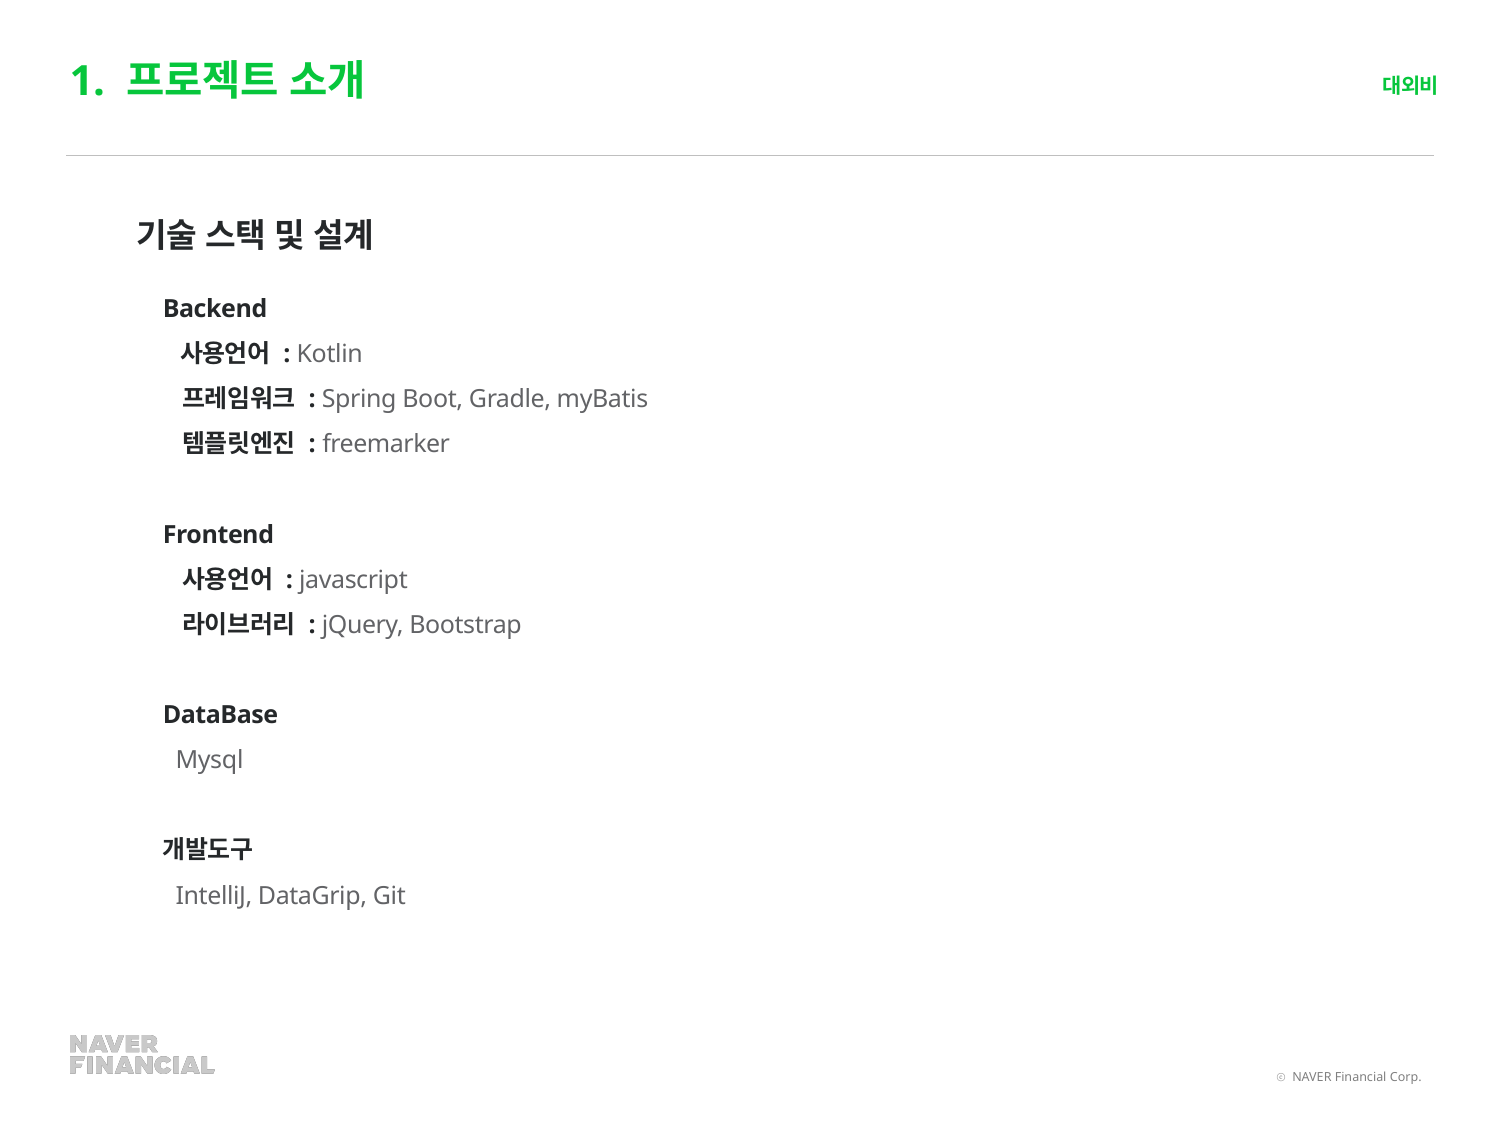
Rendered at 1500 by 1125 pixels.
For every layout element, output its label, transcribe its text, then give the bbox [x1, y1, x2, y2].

text_box 1. 프로젝트 소개 [69, 59, 1487, 116]
text_box Backend 사용언어 : Kotlin 프레임워크 : Spring Boot, Gradle, myBatis 템플릿엔진 : freemarker Frontend 사용언어 : javascript 라이브러리 : jQuery, Bootstrap DataBase Mysql 개발도구 IntelliJ, DataGrip, Git [162, 277, 1410, 1046]
picture [70, 1035, 215, 1074]
text_box 기술 스택 및 설계 [136, 194, 1383, 264]
text_box 대외비 [1382, 59, 1439, 98]
